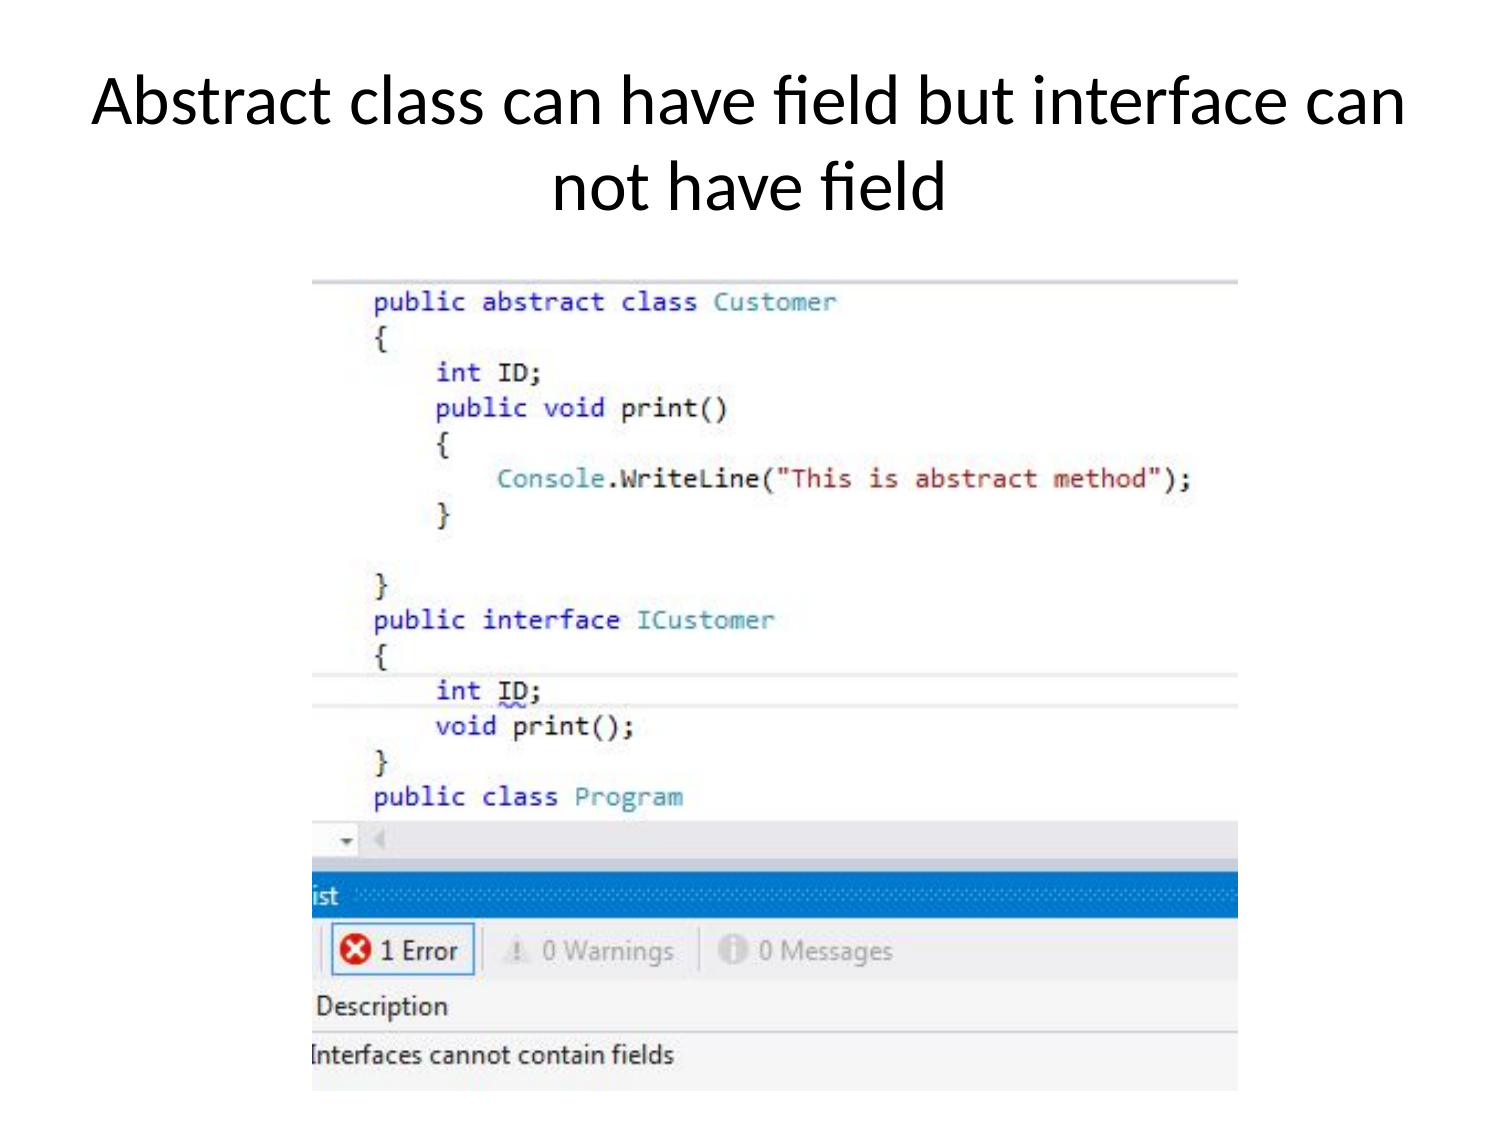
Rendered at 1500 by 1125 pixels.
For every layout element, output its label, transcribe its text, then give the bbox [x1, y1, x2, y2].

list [312, 278, 1238, 1091]
title Abstract class can have field but interface can not have field [75, 45, 1425, 233]
